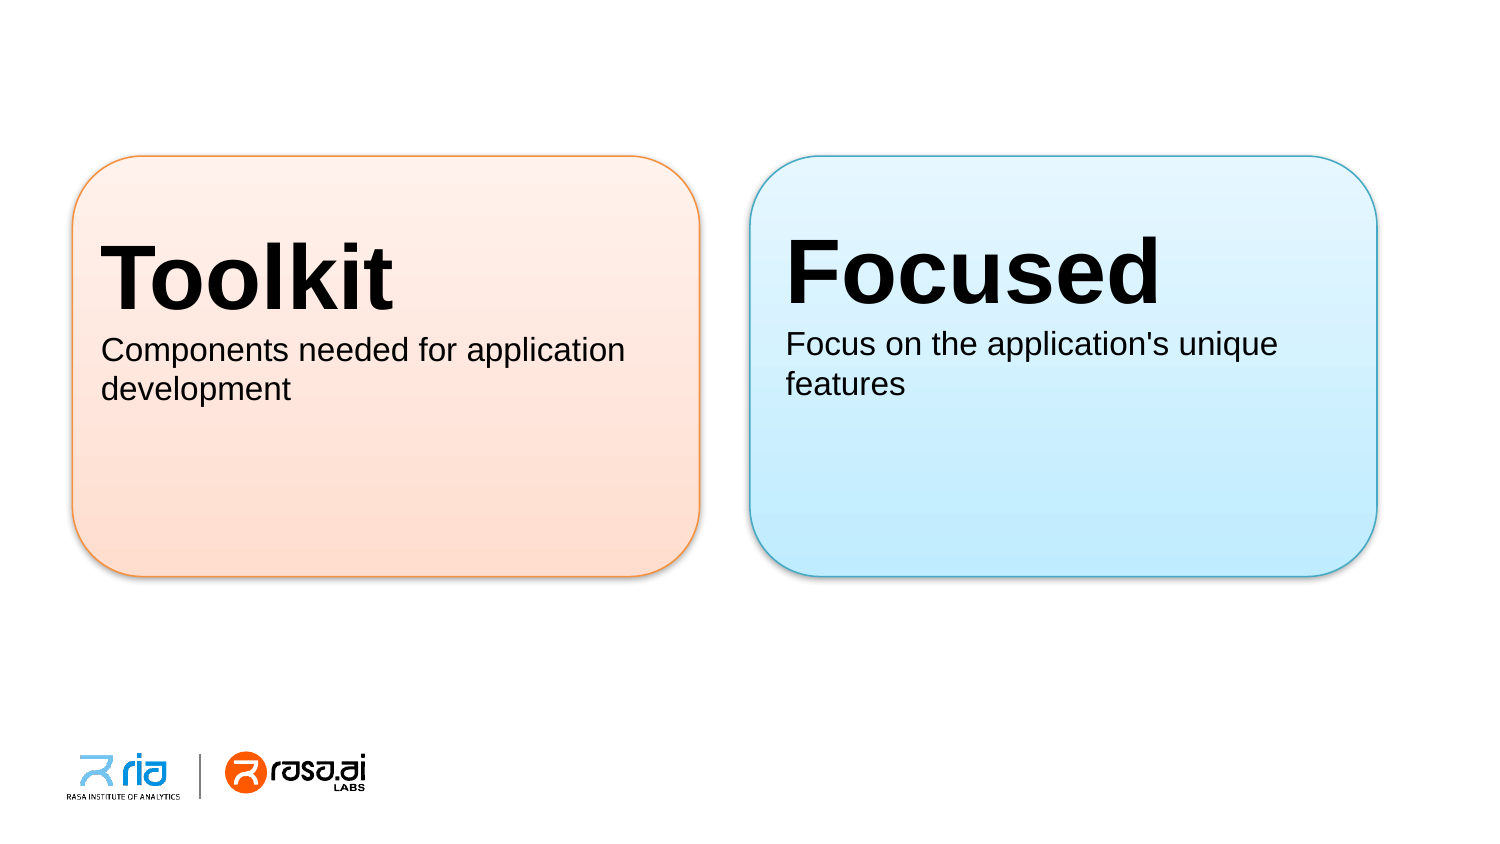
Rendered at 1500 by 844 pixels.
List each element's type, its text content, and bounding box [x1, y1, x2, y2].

text_box Focused Focus on the application's unique features [770, 204, 1349, 410]
text_box Toolkit Components needed for application development [86, 210, 700, 415]
text_box [749, 155, 1378, 578]
picture [58, 744, 188, 808]
text_box [71, 155, 701, 578]
